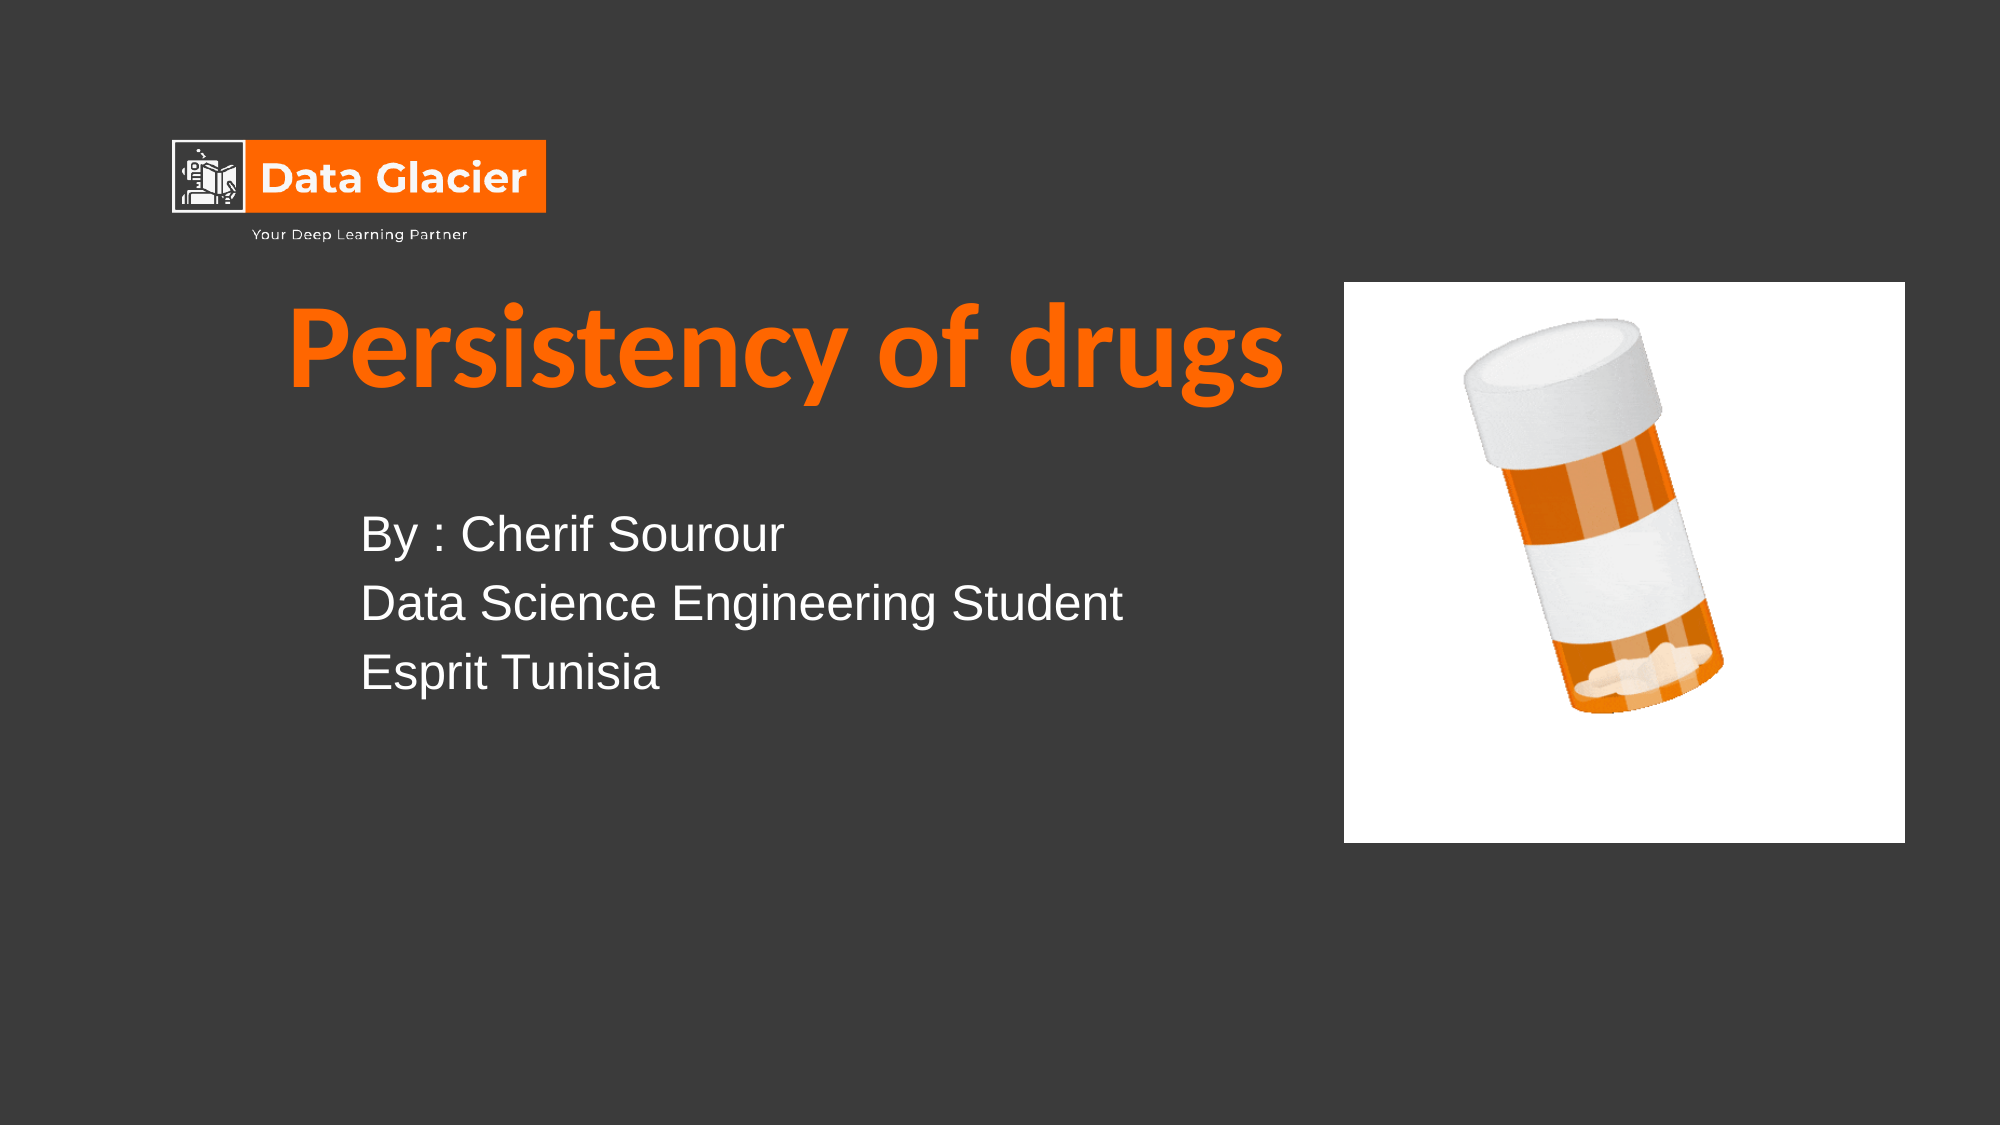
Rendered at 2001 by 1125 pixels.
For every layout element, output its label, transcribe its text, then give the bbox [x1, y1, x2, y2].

picture [168, 0, 551, 382]
picture [1344, 282, 1905, 843]
text_box Persistency of drugs By : Cherif Sourour Data Science Engineering Student Esprit Tunisia [272, 259, 1728, 1082]
